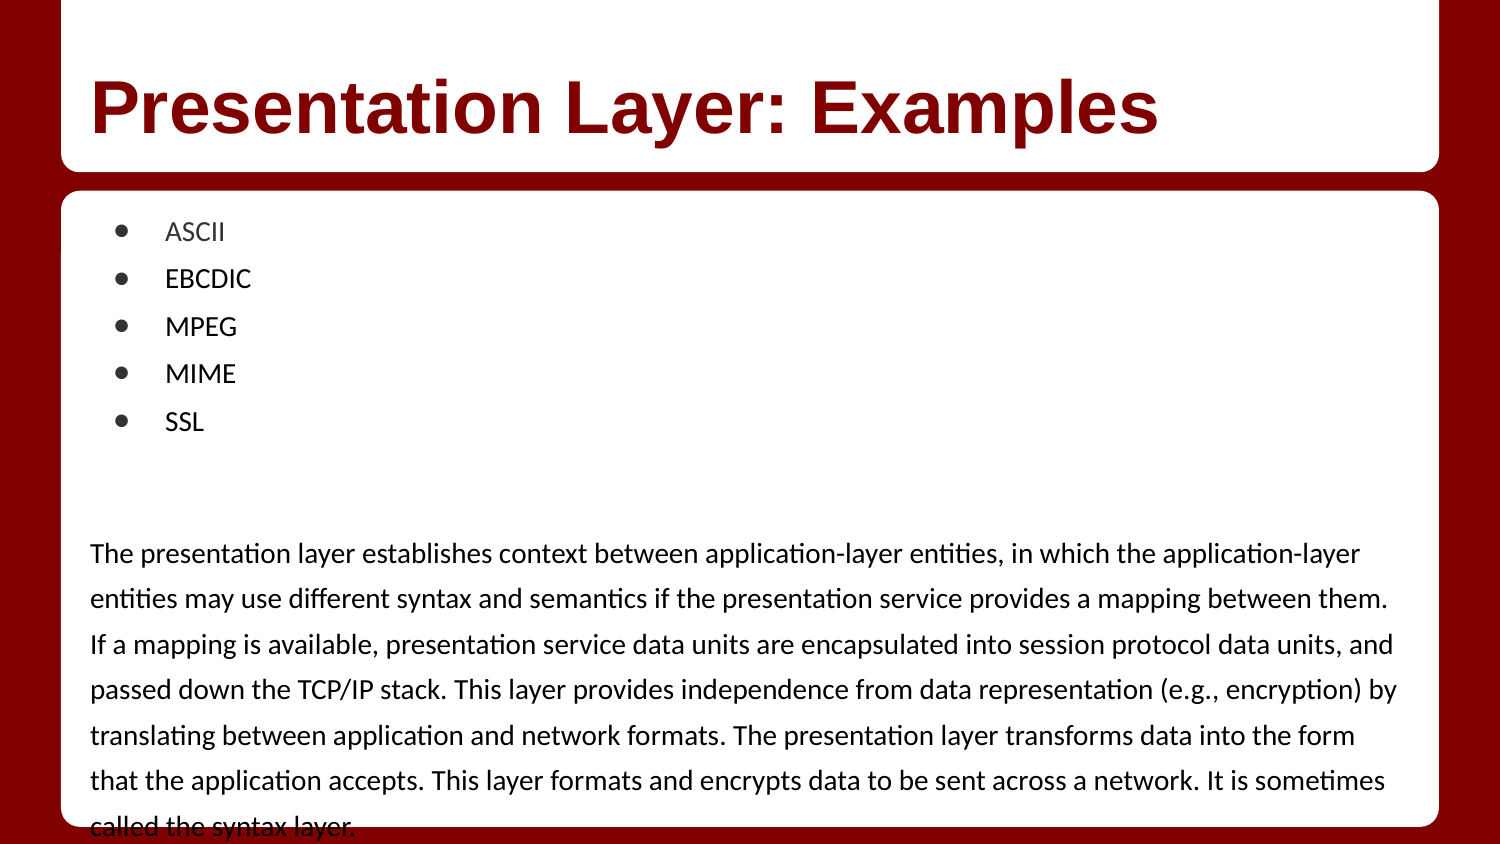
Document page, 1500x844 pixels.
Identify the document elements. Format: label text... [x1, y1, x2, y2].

list ASCII EBCDIC MPEG MIME SSL The presentation layer establishes context between application-layer entities, in which the application-layer entities may use different syntax and semantics if the presentation service provides a mapping between them. If a mapping is available, presentation service data units are encapsulated into session protocol data units, and passed down the TCP/IP stack. This layer provides independence from data representation (e.g., encryption) by translating between application and network formats. The presentation layer transforms data into the form that the application accepts. This layer formats and encrypts data to be sent across a network. It is sometimes called the syntax layer. [75, 196, 1425, 808]
title Presentation Layer: Examples [75, 22, 1425, 164]
